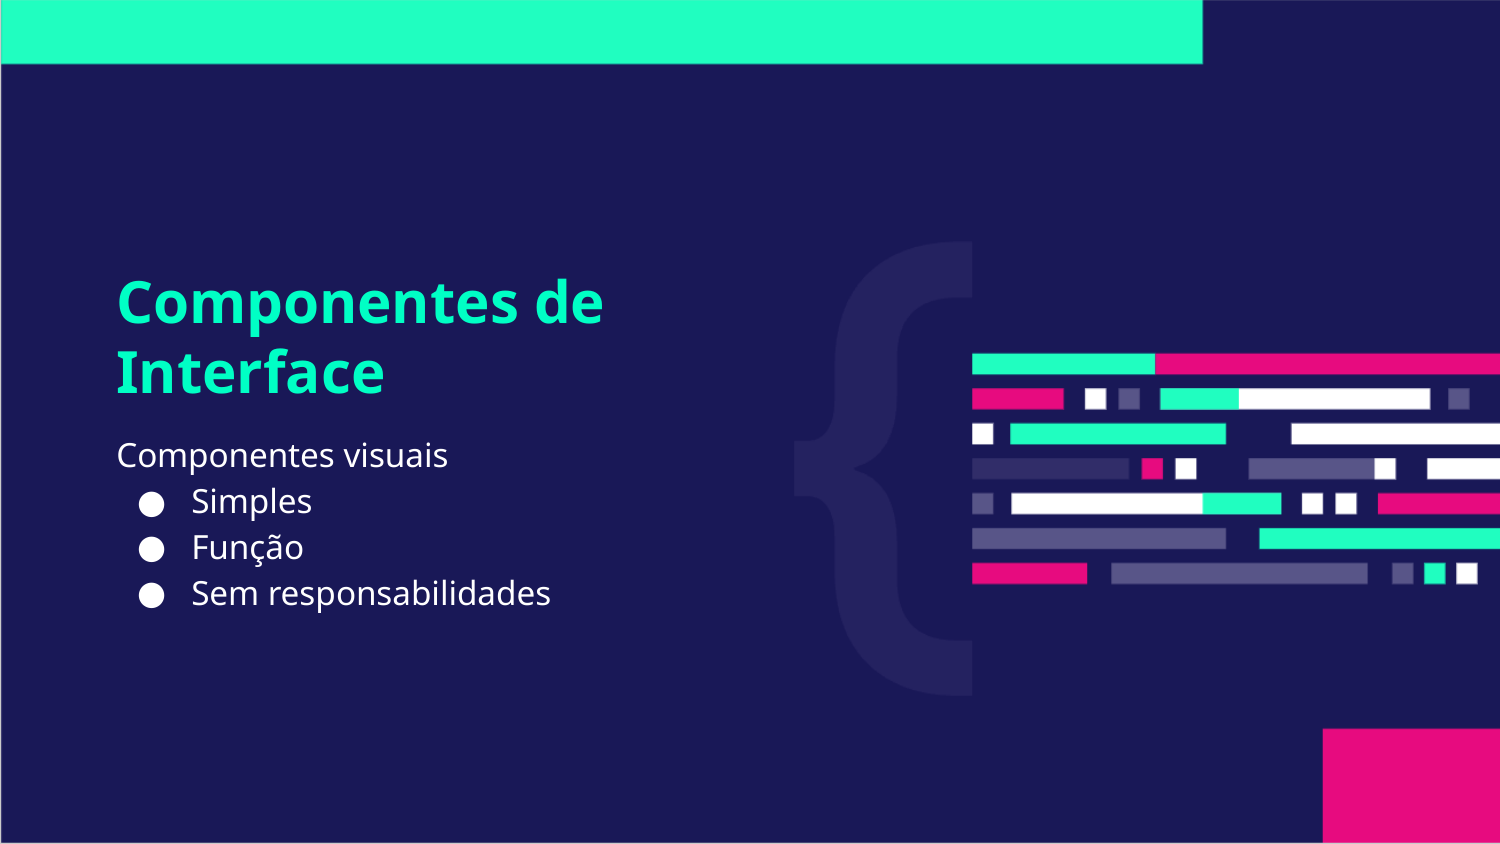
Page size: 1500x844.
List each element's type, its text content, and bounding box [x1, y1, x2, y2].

title Componentes de Interface [101, 250, 752, 350]
list Componentes visuais Simples Função Sem responsabilidades [101, 413, 747, 793]
picture [0, 0, 1500, 844]
